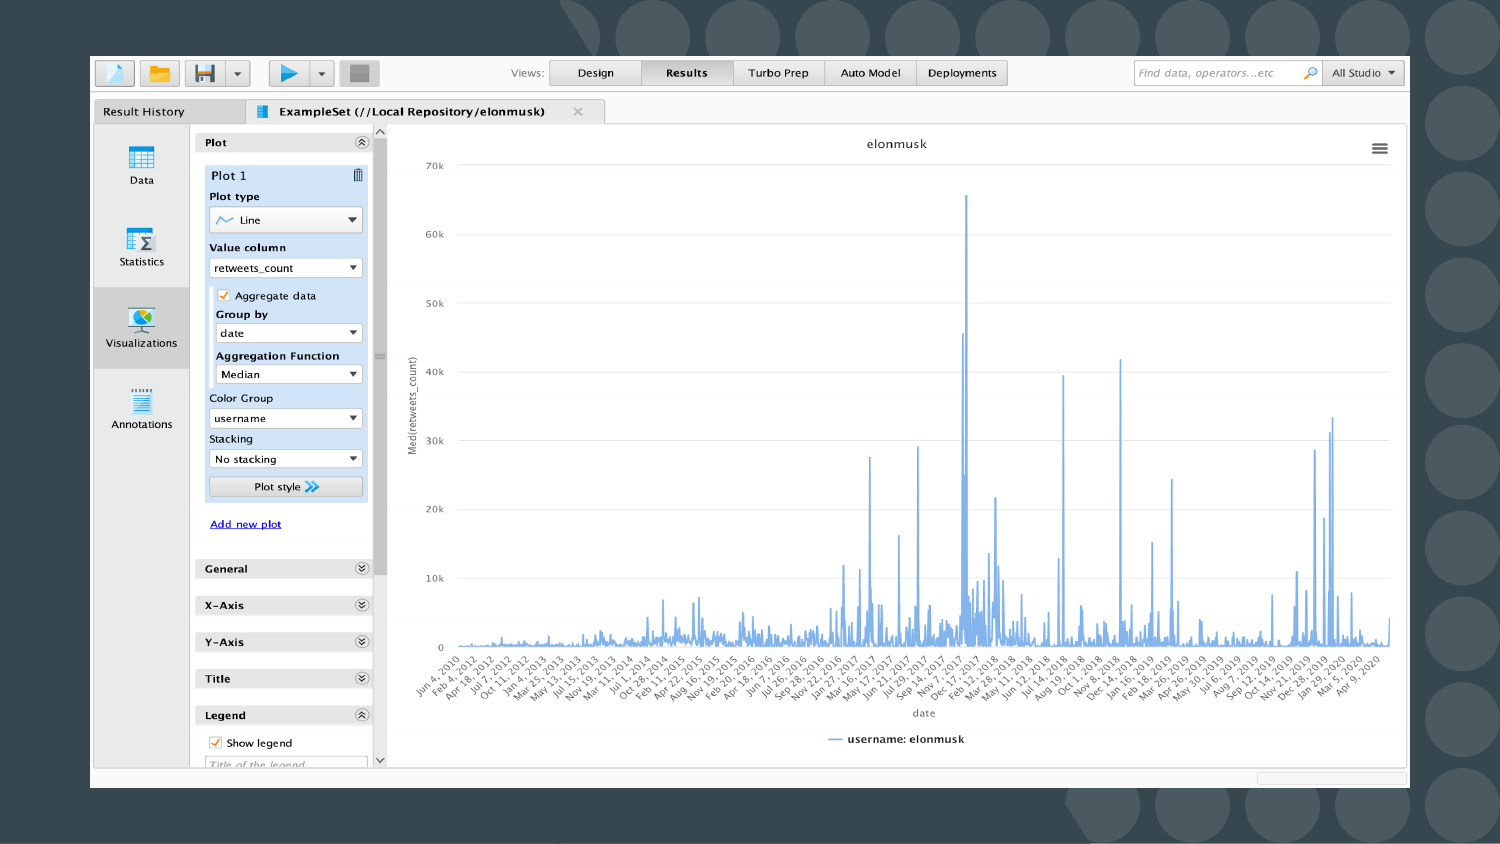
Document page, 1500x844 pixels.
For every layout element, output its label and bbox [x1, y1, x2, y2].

picture [89, 56, 1411, 788]
